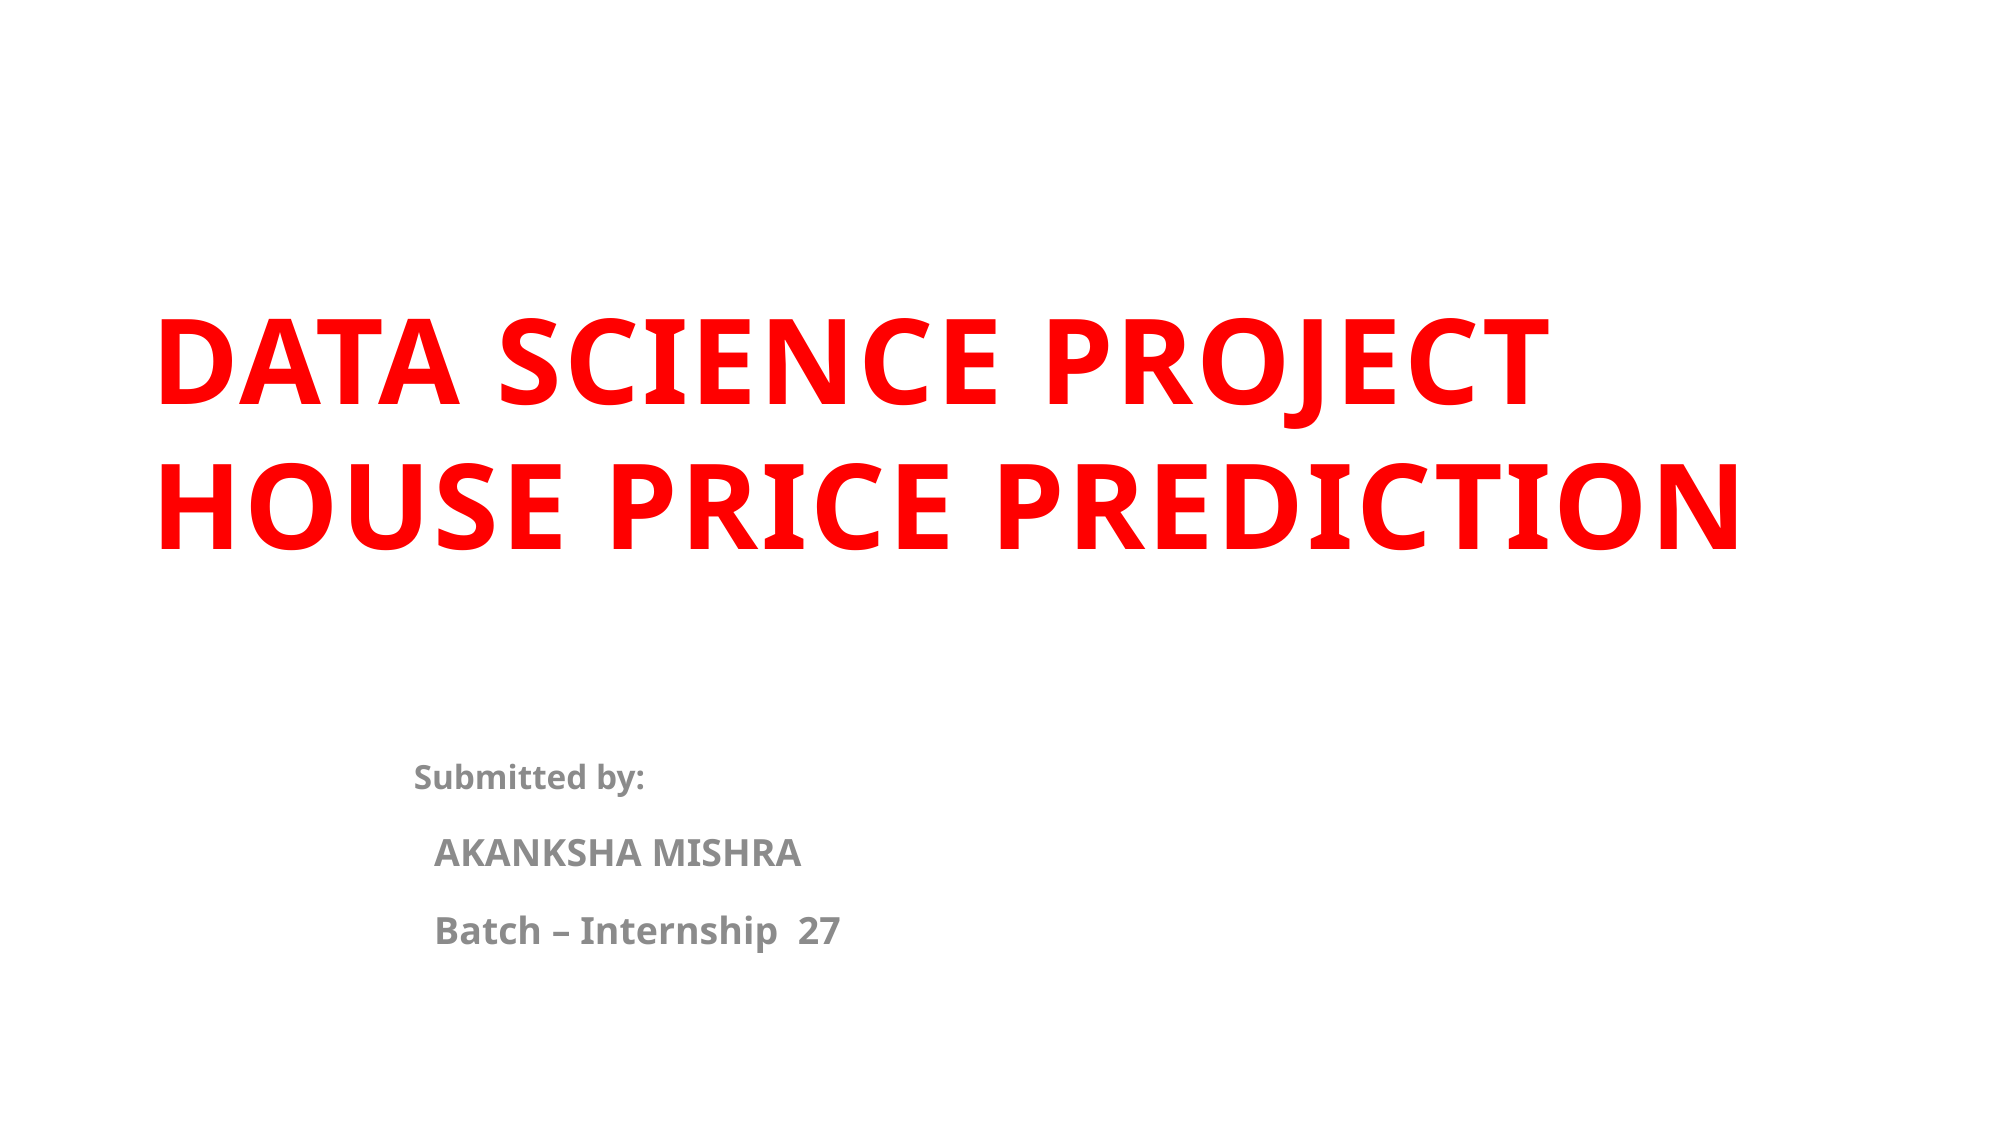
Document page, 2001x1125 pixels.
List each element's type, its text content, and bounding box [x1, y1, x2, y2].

title Data science project HOUSE PRICE PREDICTION [136, 280, 1862, 749]
list Submitted by: AKANKSHA MISHRA Batch – Internship 27 [136, 752, 1862, 999]
